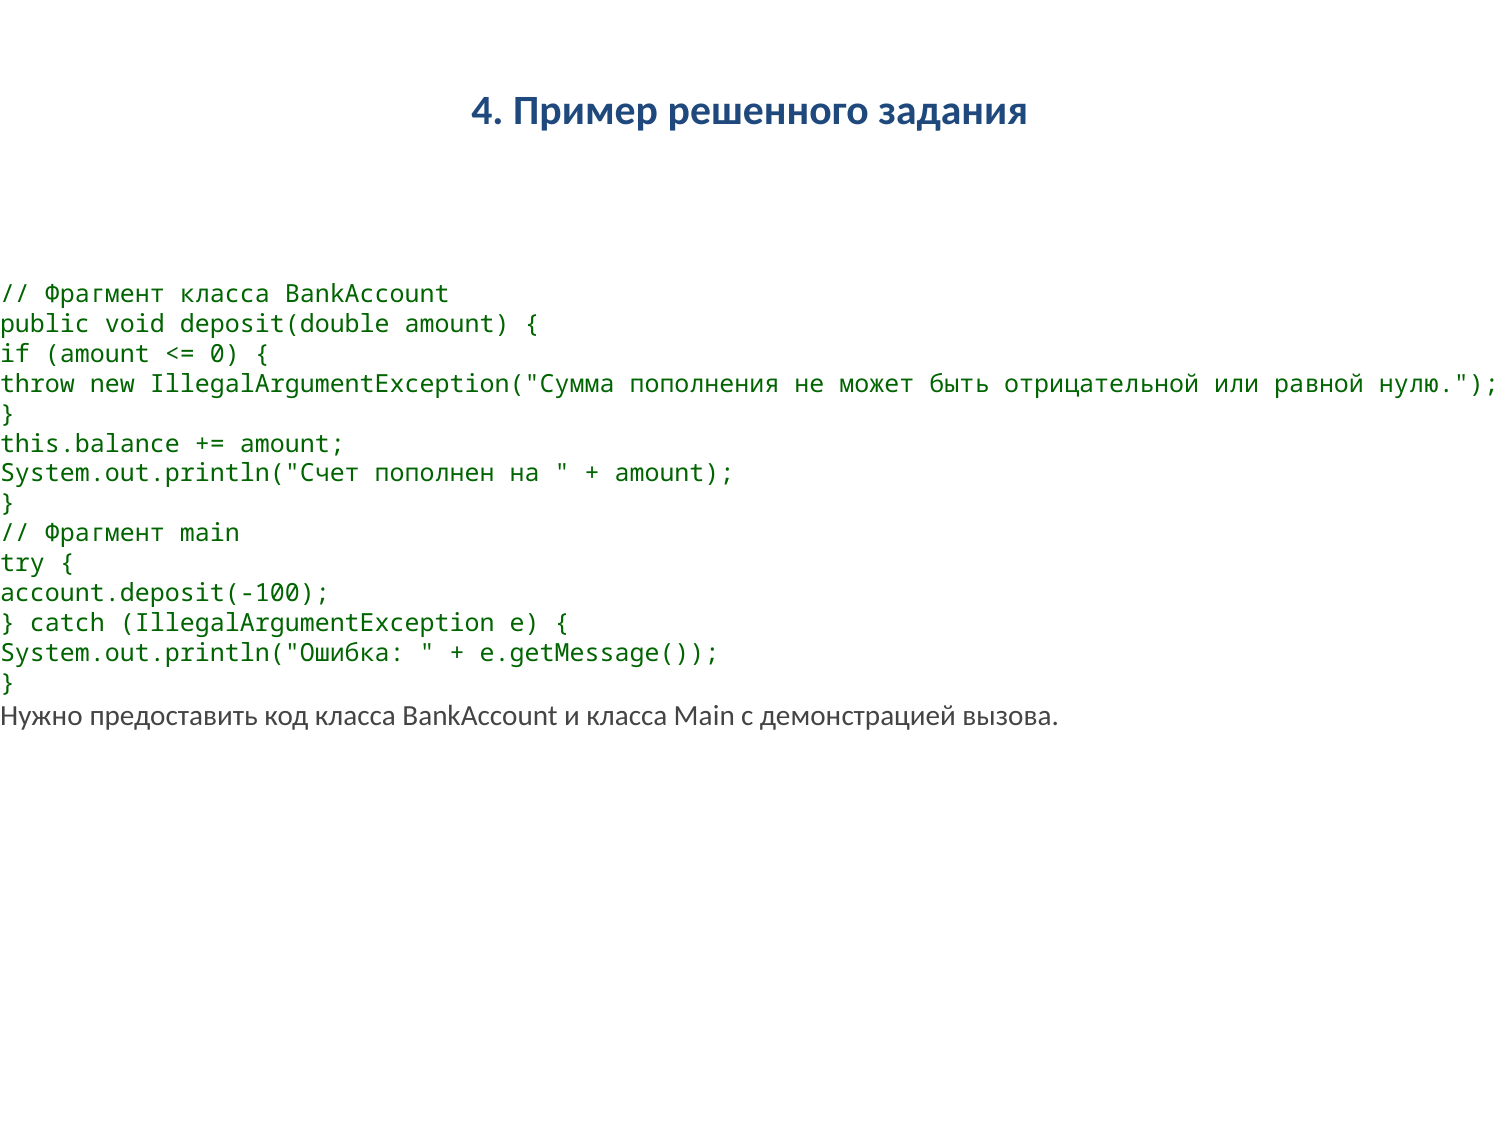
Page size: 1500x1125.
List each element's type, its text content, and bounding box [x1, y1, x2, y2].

text_box // Фрагмент класса BankAccount public void deposit(double amount) { if (amount <= 0) { throw new IllegalArgumentException("Сумма пополнения не может быть отрицательной или равной нулю."); } this.balance += amount; System.out.println("Счет пополнен на " + amount); } // Фрагмент main try { account.deposit(-100); } catch (IllegalArgumentException e) { System.out.println("Ошибка: " + e.getMessage()); } Нужно предоставить код класса BankAccount и класса Main с демонстрацией вызова. [0, 224, 1500, 739]
text_box 4. Пример решенного задания [456, 75, 1044, 140]
